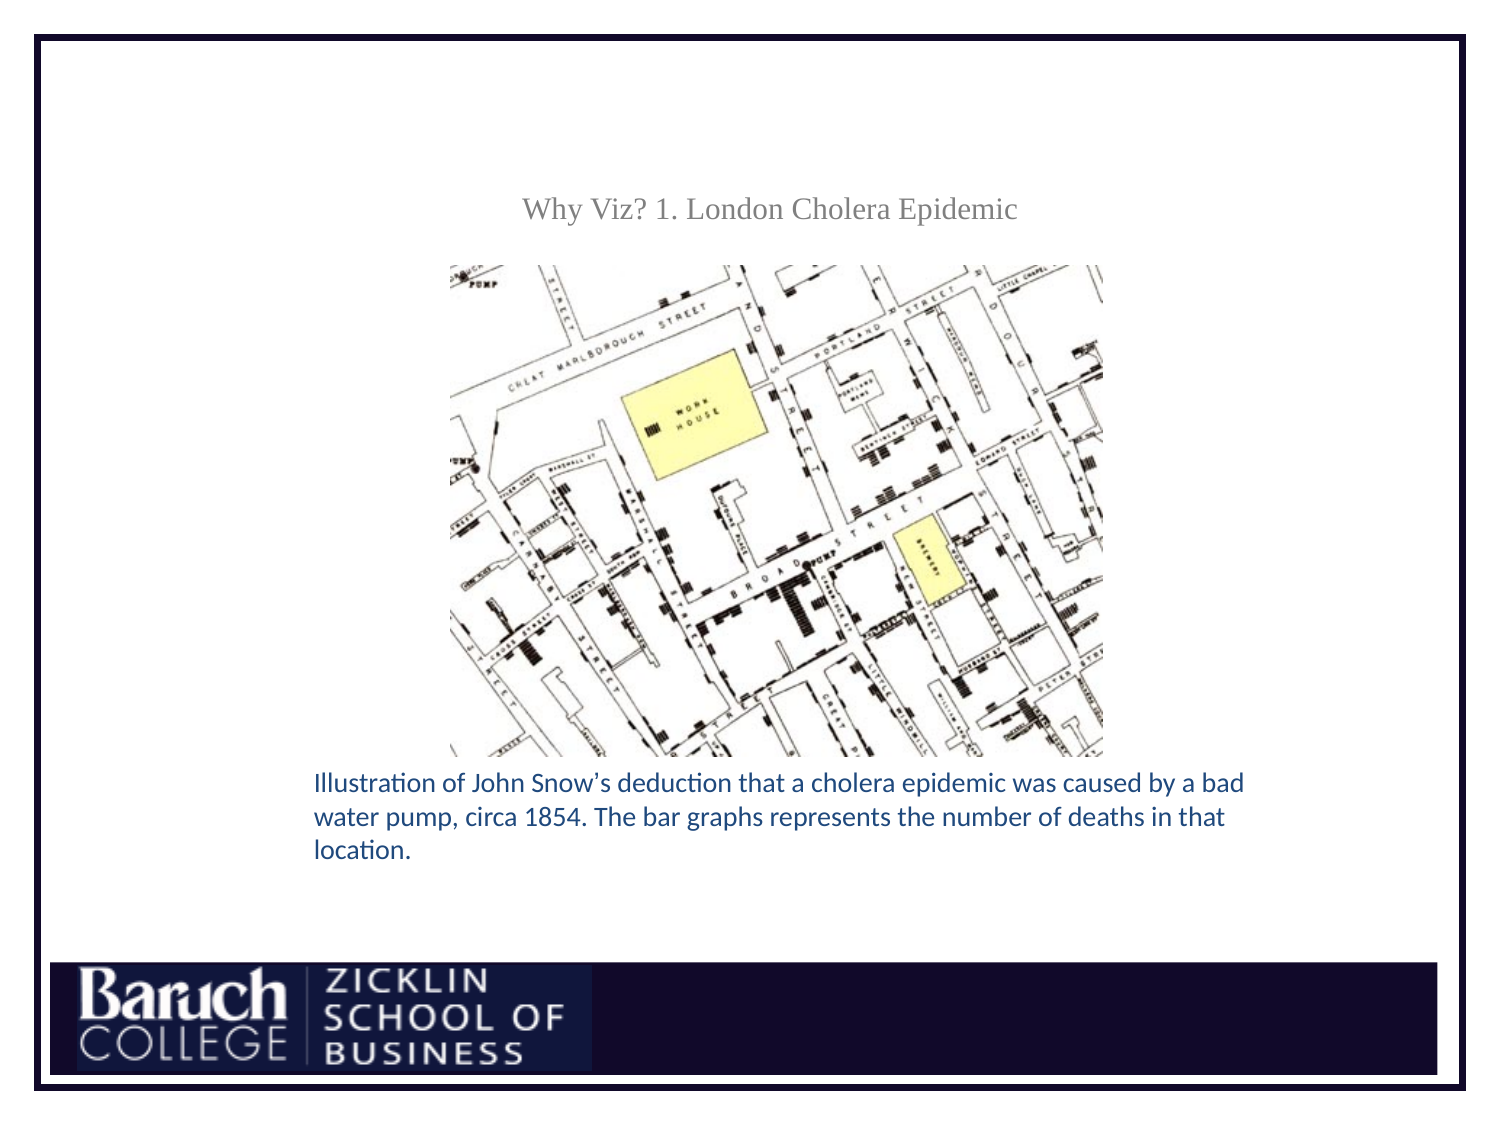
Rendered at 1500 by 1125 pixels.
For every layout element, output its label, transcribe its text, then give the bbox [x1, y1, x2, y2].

text_box Illustration of John Snow’s deduction that a cholera epidemic was caused by a bad water pump, circa 1854. The bar graphs represents the number of deaths in that location. [298, 756, 1313, 873]
picture [77, 965, 592, 1071]
text_box Why Viz? 1. London Cholera Epidemic [437, 181, 1103, 234]
picture [450, 265, 1103, 758]
